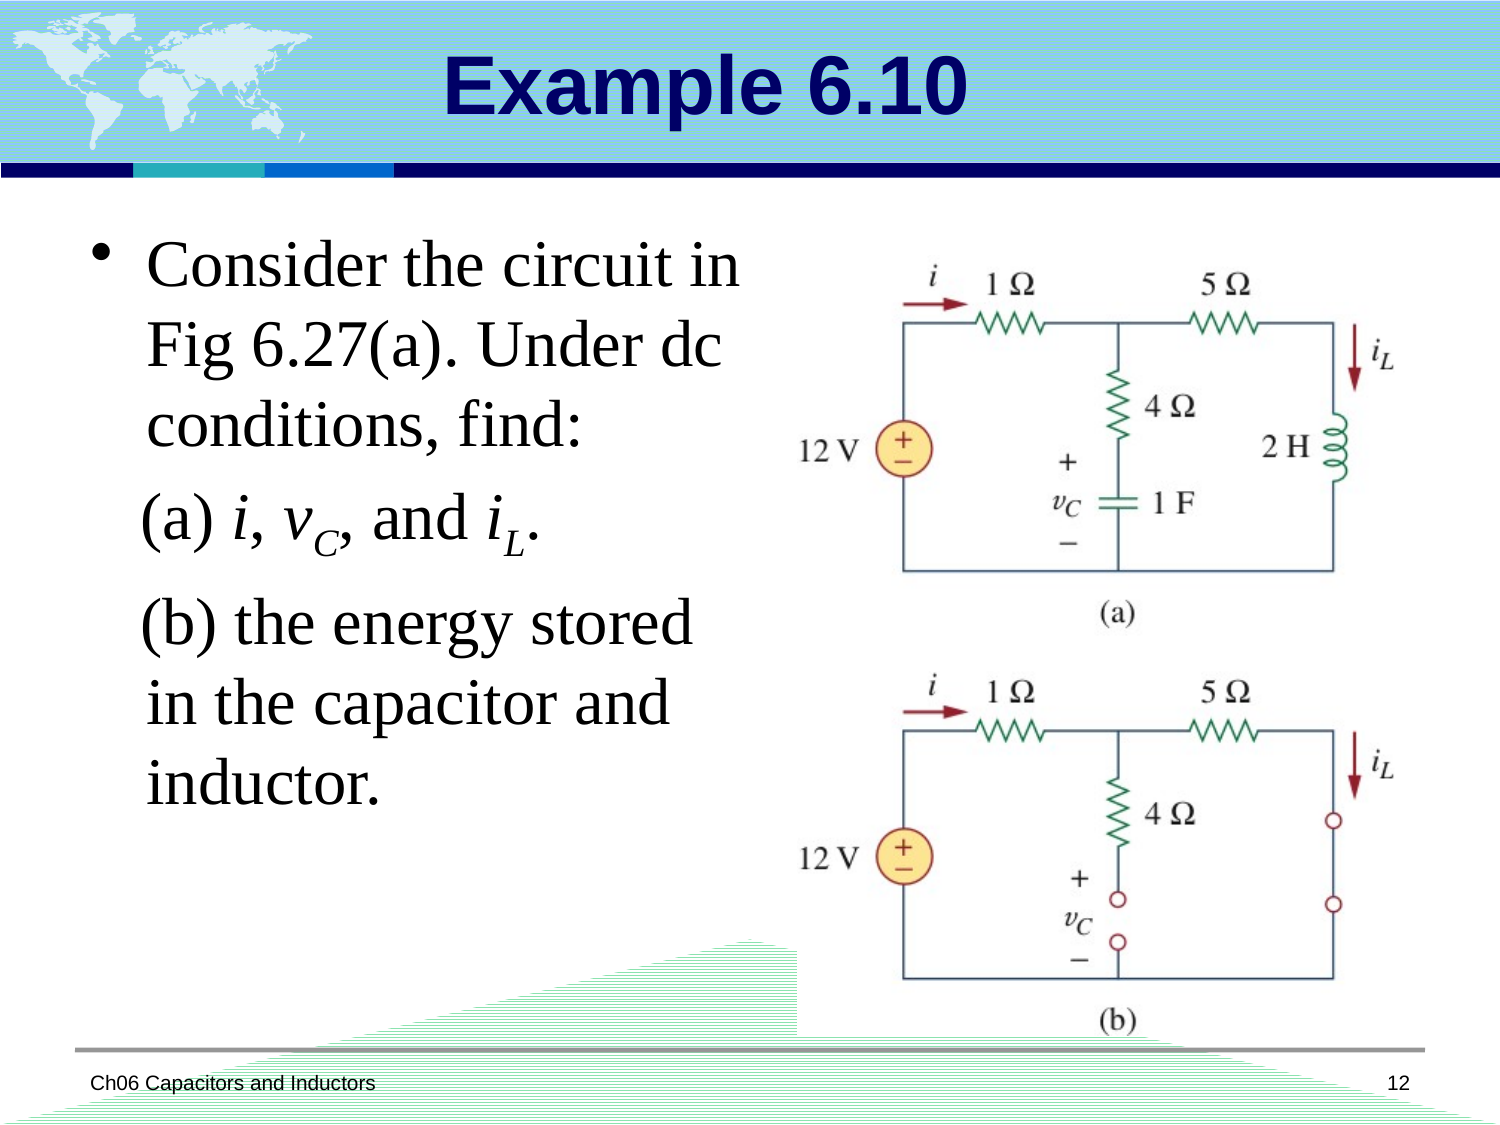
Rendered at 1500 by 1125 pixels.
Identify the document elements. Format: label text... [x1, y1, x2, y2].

slide_number 12 [1074, 1062, 1426, 1103]
title Example 6.10 [74, 0, 1338, 163]
slide_number Ch06 Capacitors and Inductors [74, 1062, 426, 1103]
list Consider the circuit in Fig 6.27(a). Under dc conditions, find: (a) i, vC, and iL. (b) the energy stored in the capacitor and inductor. [74, 212, 762, 1006]
text_box [797, 255, 1395, 1036]
